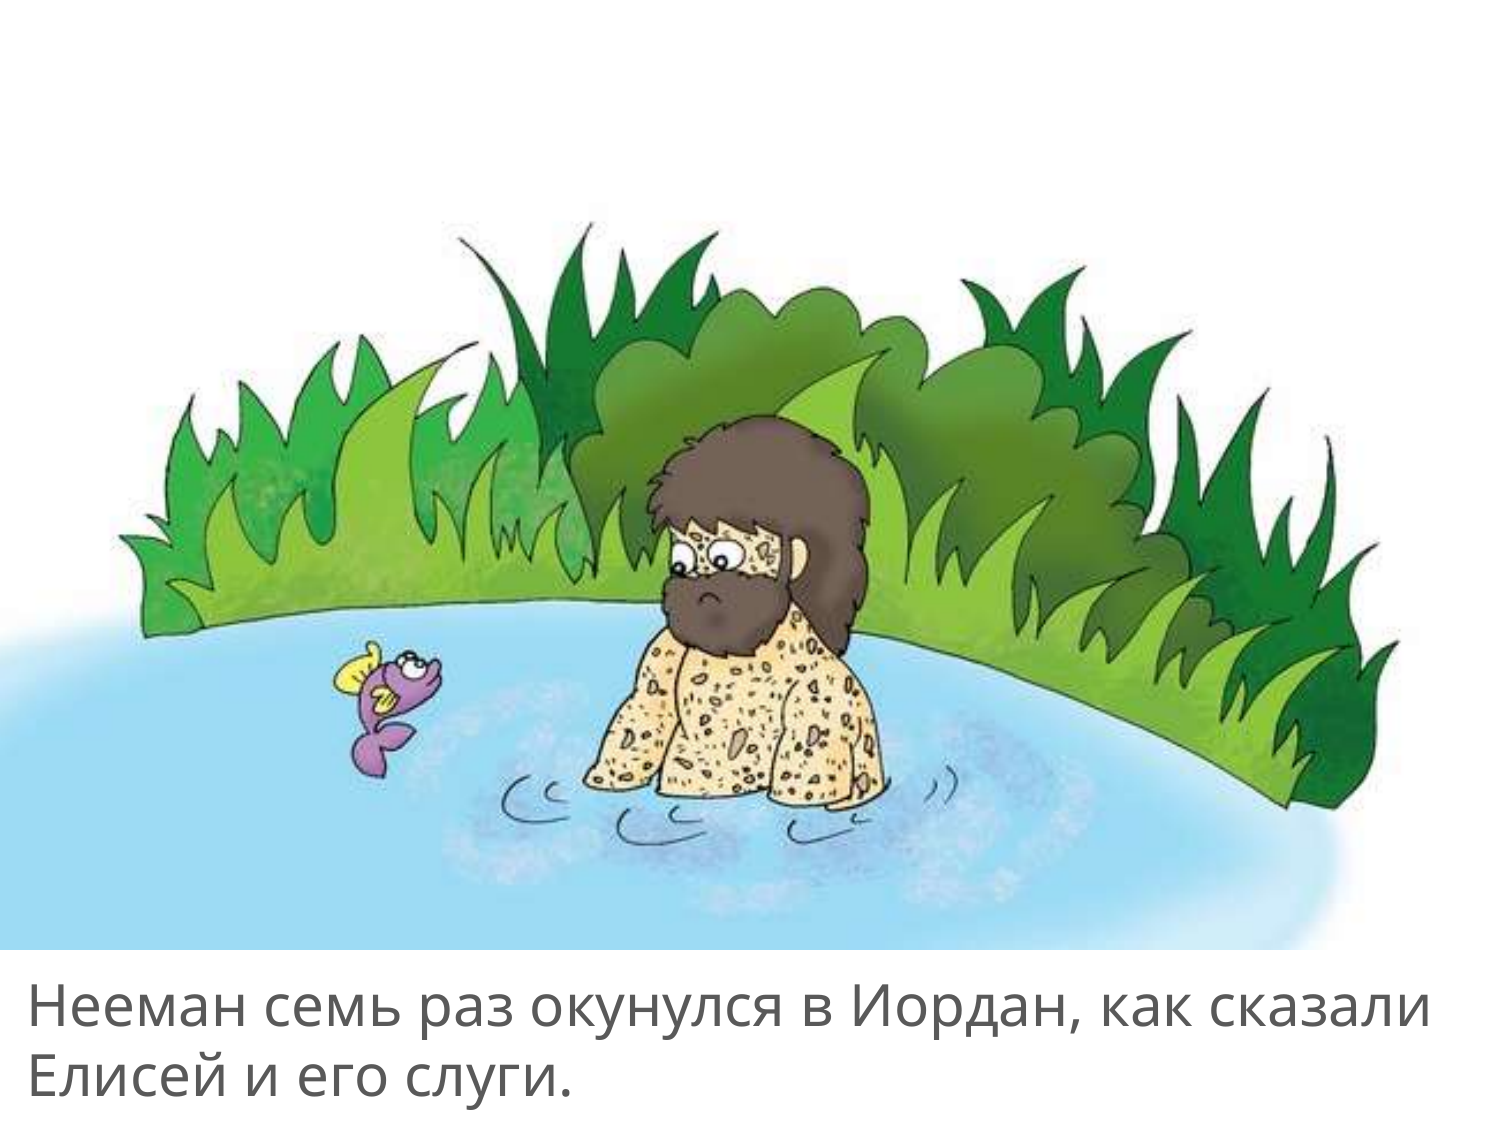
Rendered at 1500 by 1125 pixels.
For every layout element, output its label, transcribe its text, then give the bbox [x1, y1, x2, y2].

text_box Нееман семь раз окунулся в Иордан, как сказали Елисей и его слуги. [11, 961, 1498, 1116]
picture [0, 1, 1498, 950]
